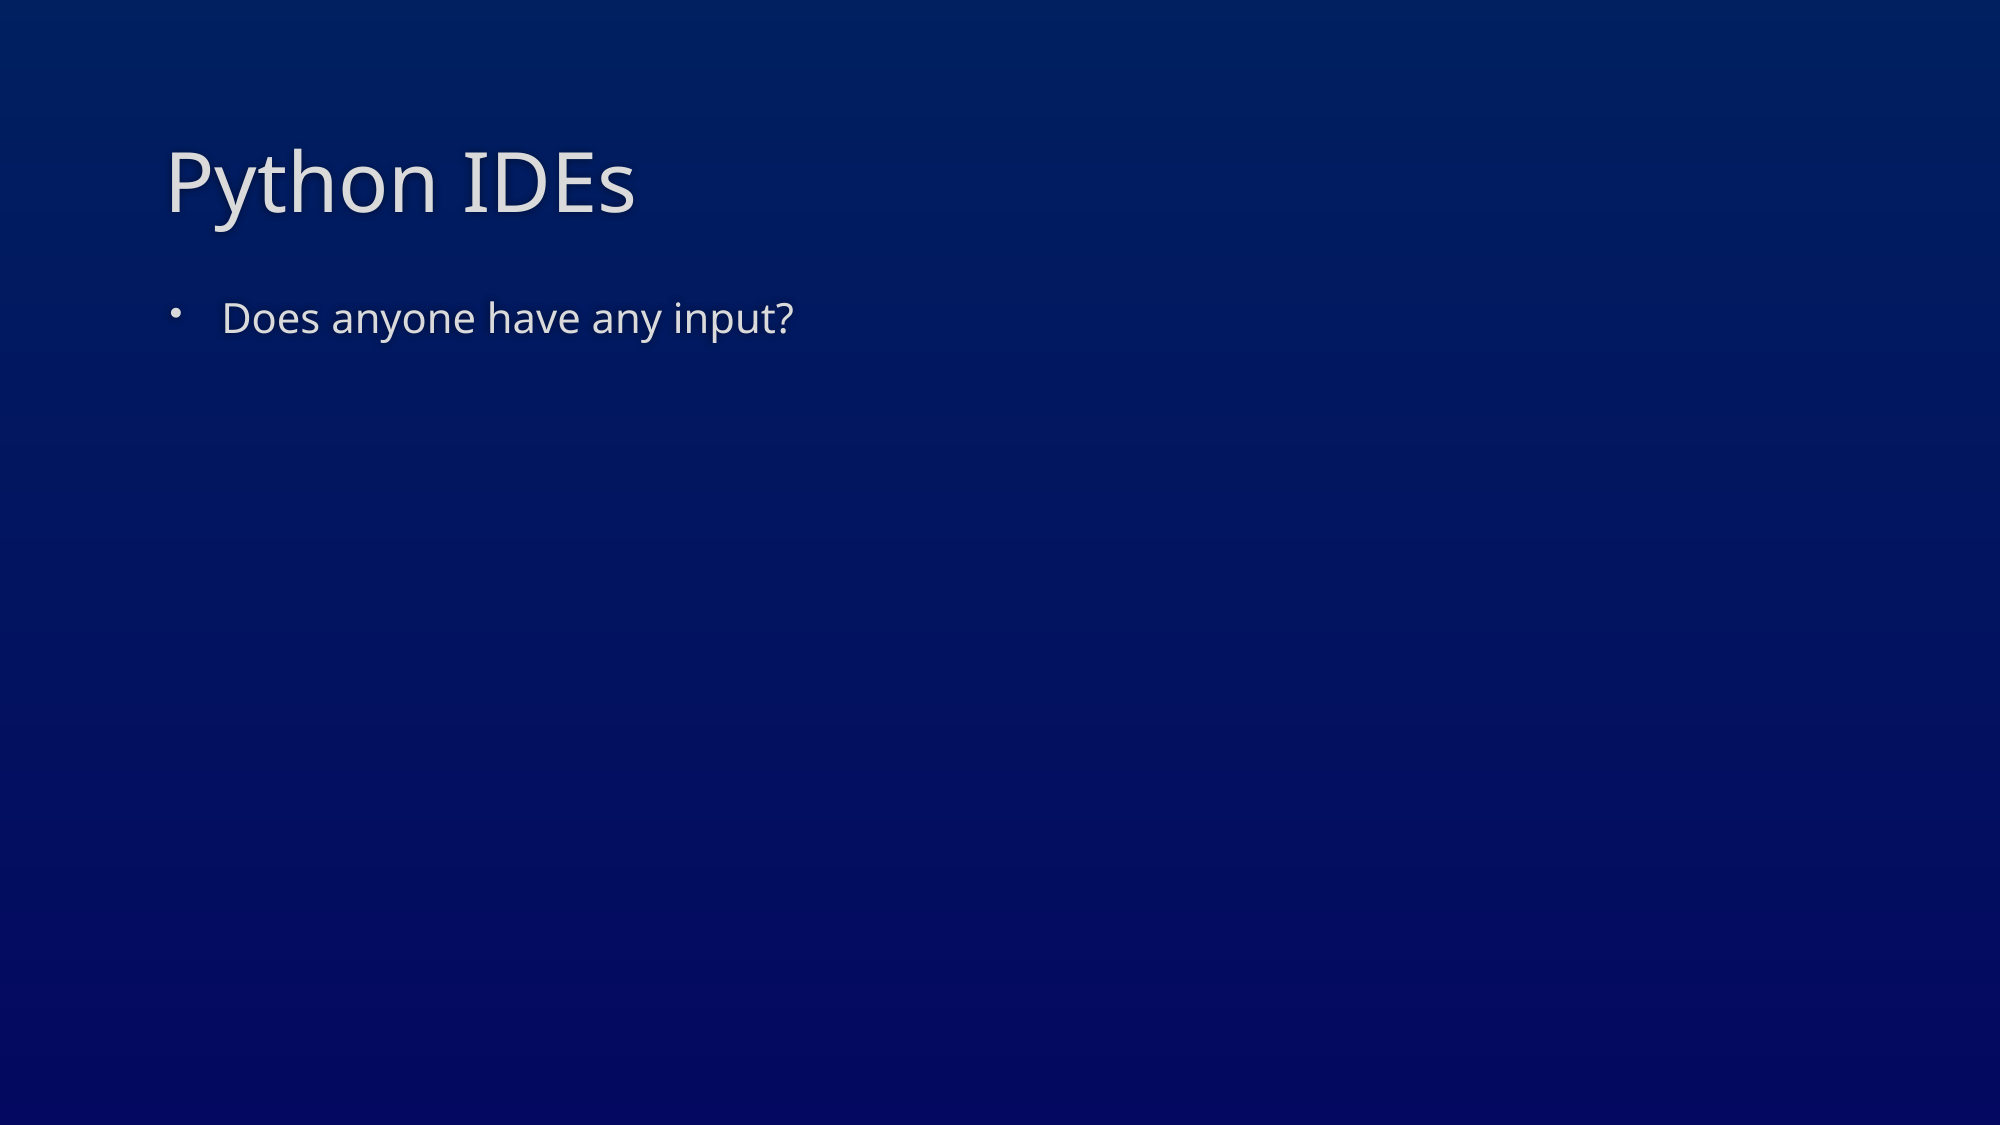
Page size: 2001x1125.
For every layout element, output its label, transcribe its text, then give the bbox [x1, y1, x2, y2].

list Does anyone have any input? [149, 284, 1849, 950]
title Python IDEs [149, 99, 1849, 260]
